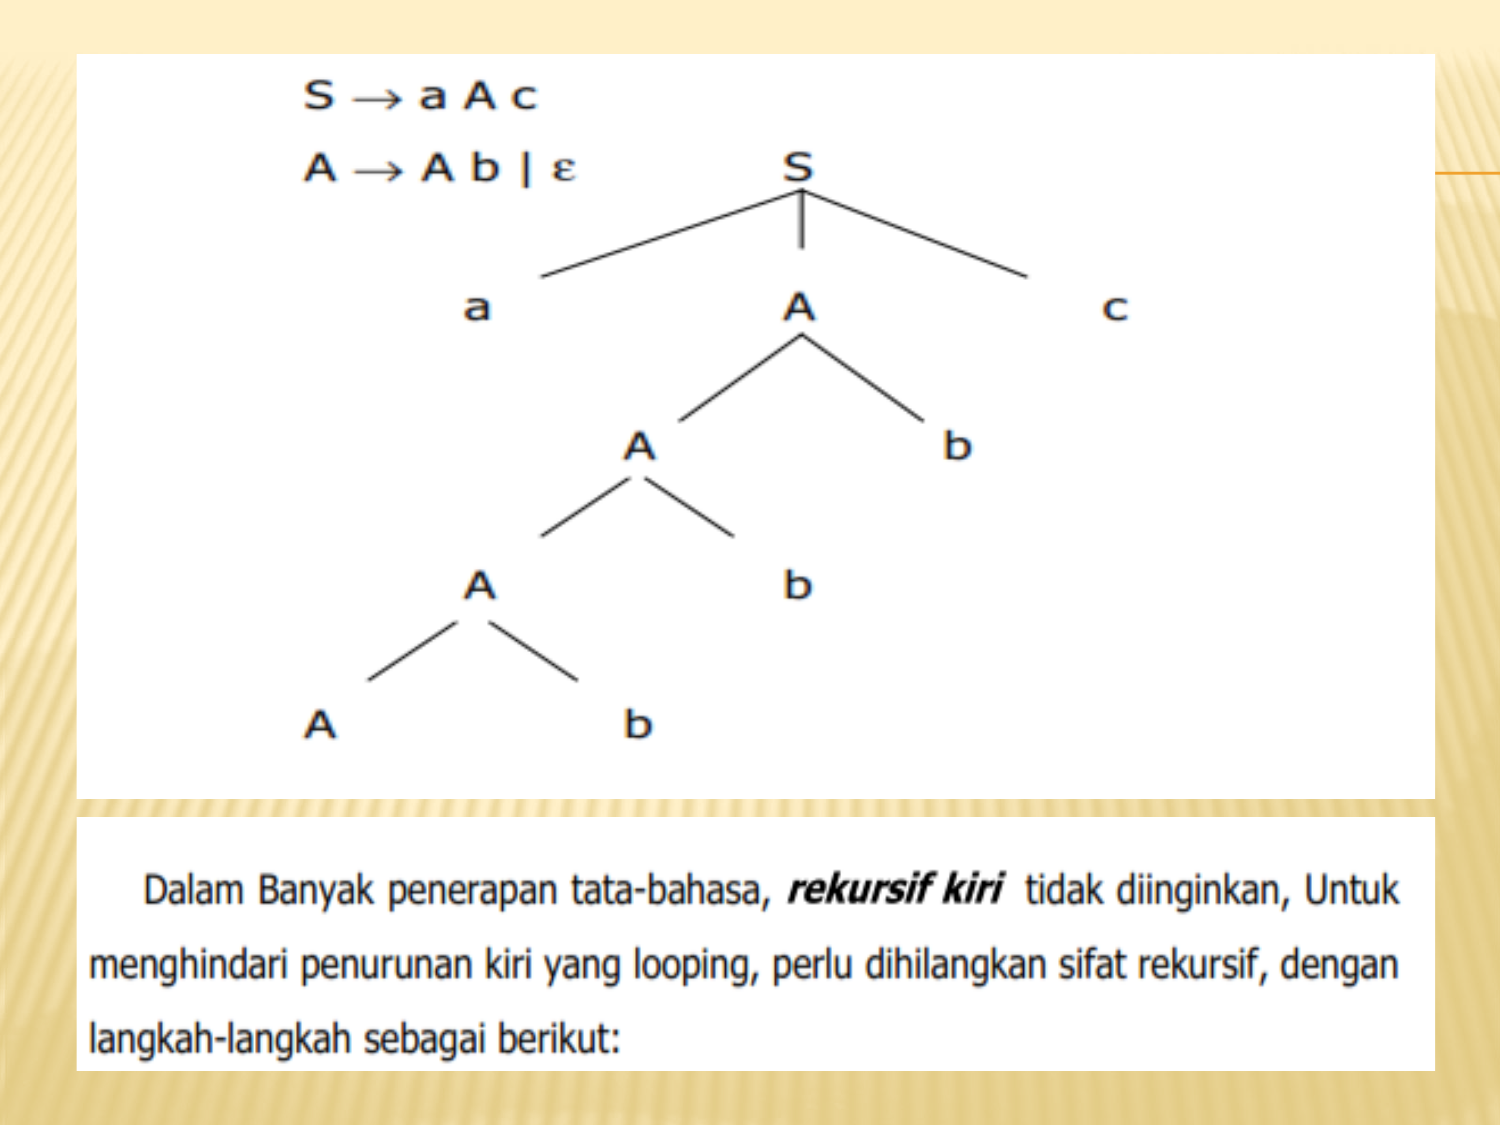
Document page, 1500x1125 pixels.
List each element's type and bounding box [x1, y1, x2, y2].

picture [76, 817, 1436, 1071]
picture [76, 54, 1436, 799]
